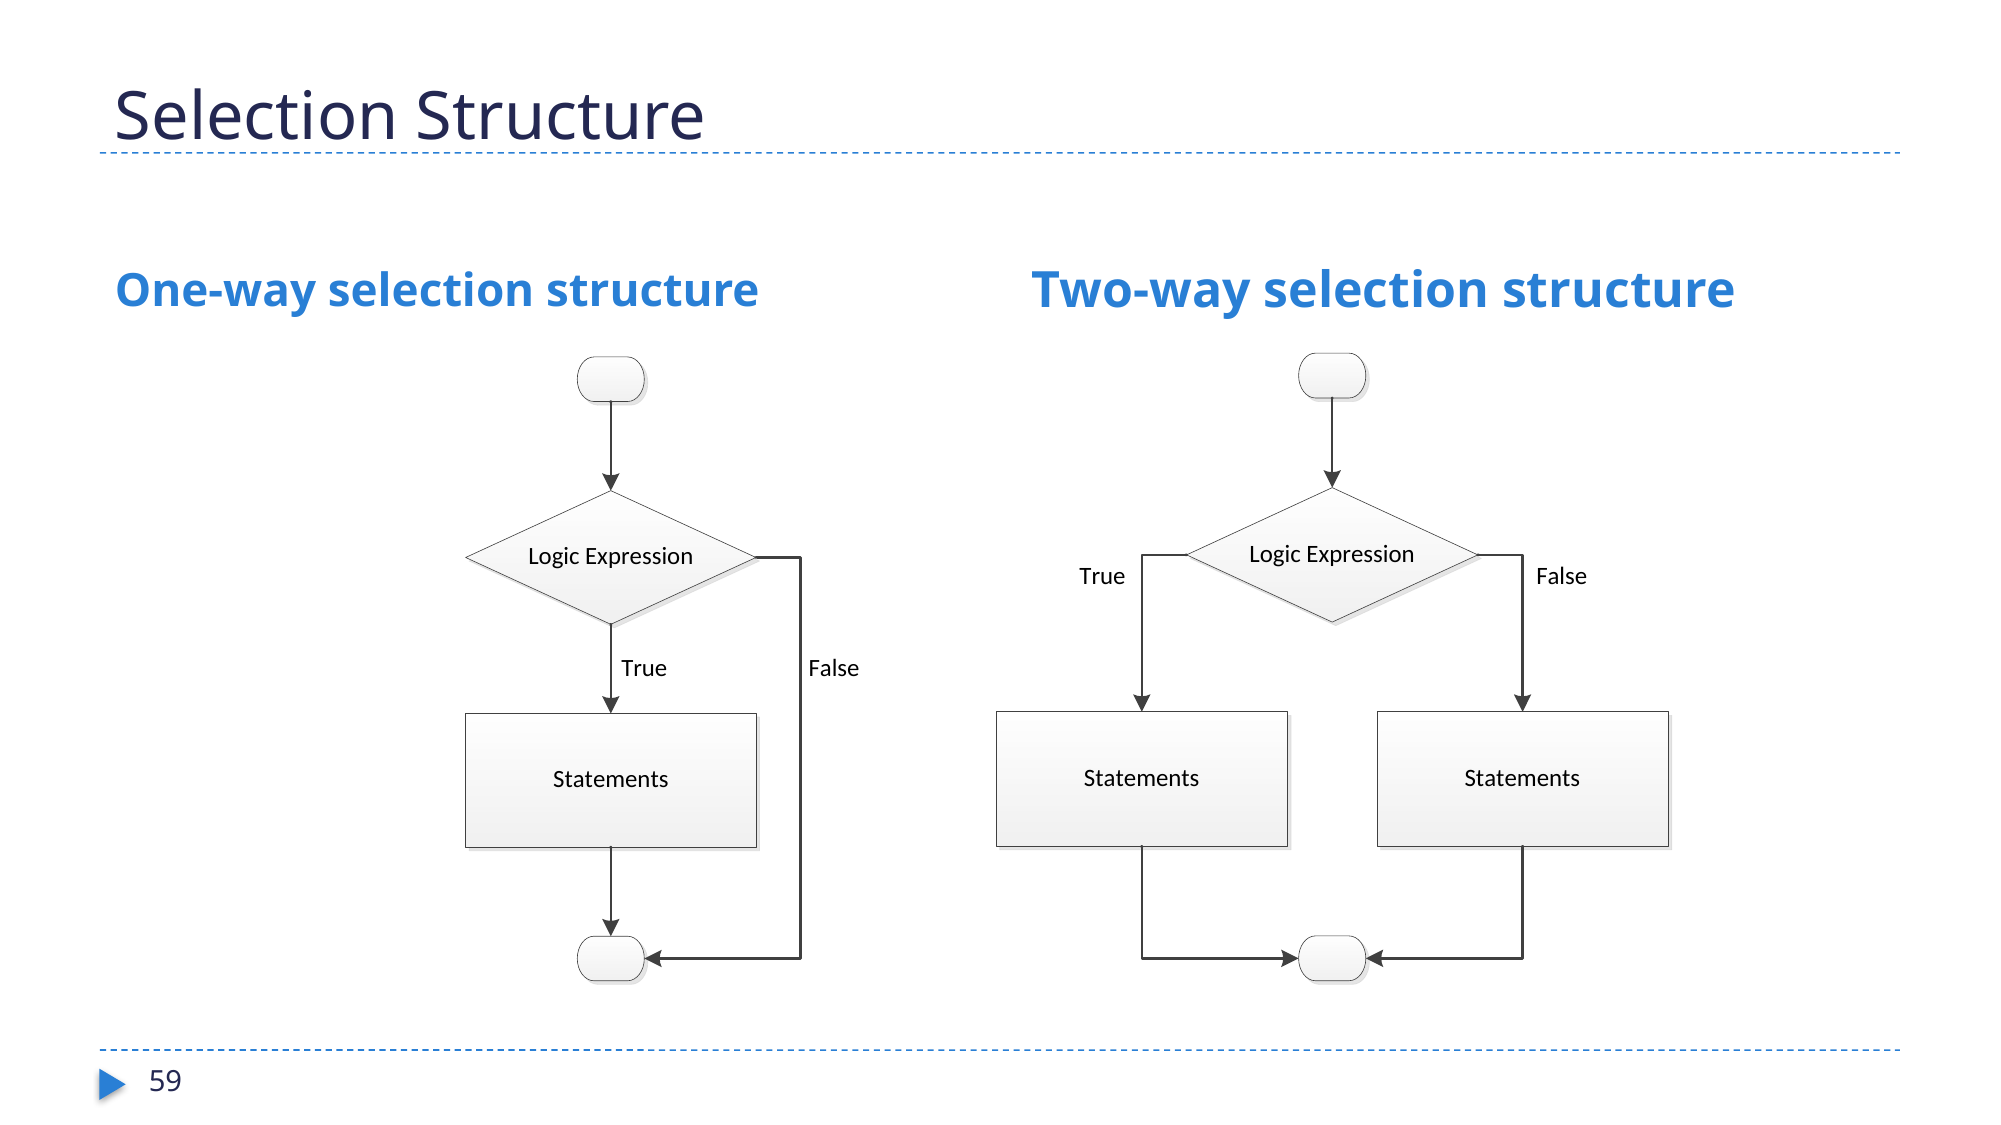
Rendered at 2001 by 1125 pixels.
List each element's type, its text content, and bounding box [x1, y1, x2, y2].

picture [462, 353, 863, 988]
title Selection Structure [99, 37, 1900, 188]
list Two-way selection structure [1016, 212, 1901, 325]
list One-way selection structure [99, 210, 984, 324]
slide_number 59 [133, 1055, 568, 1103]
picture [992, 349, 1676, 988]
